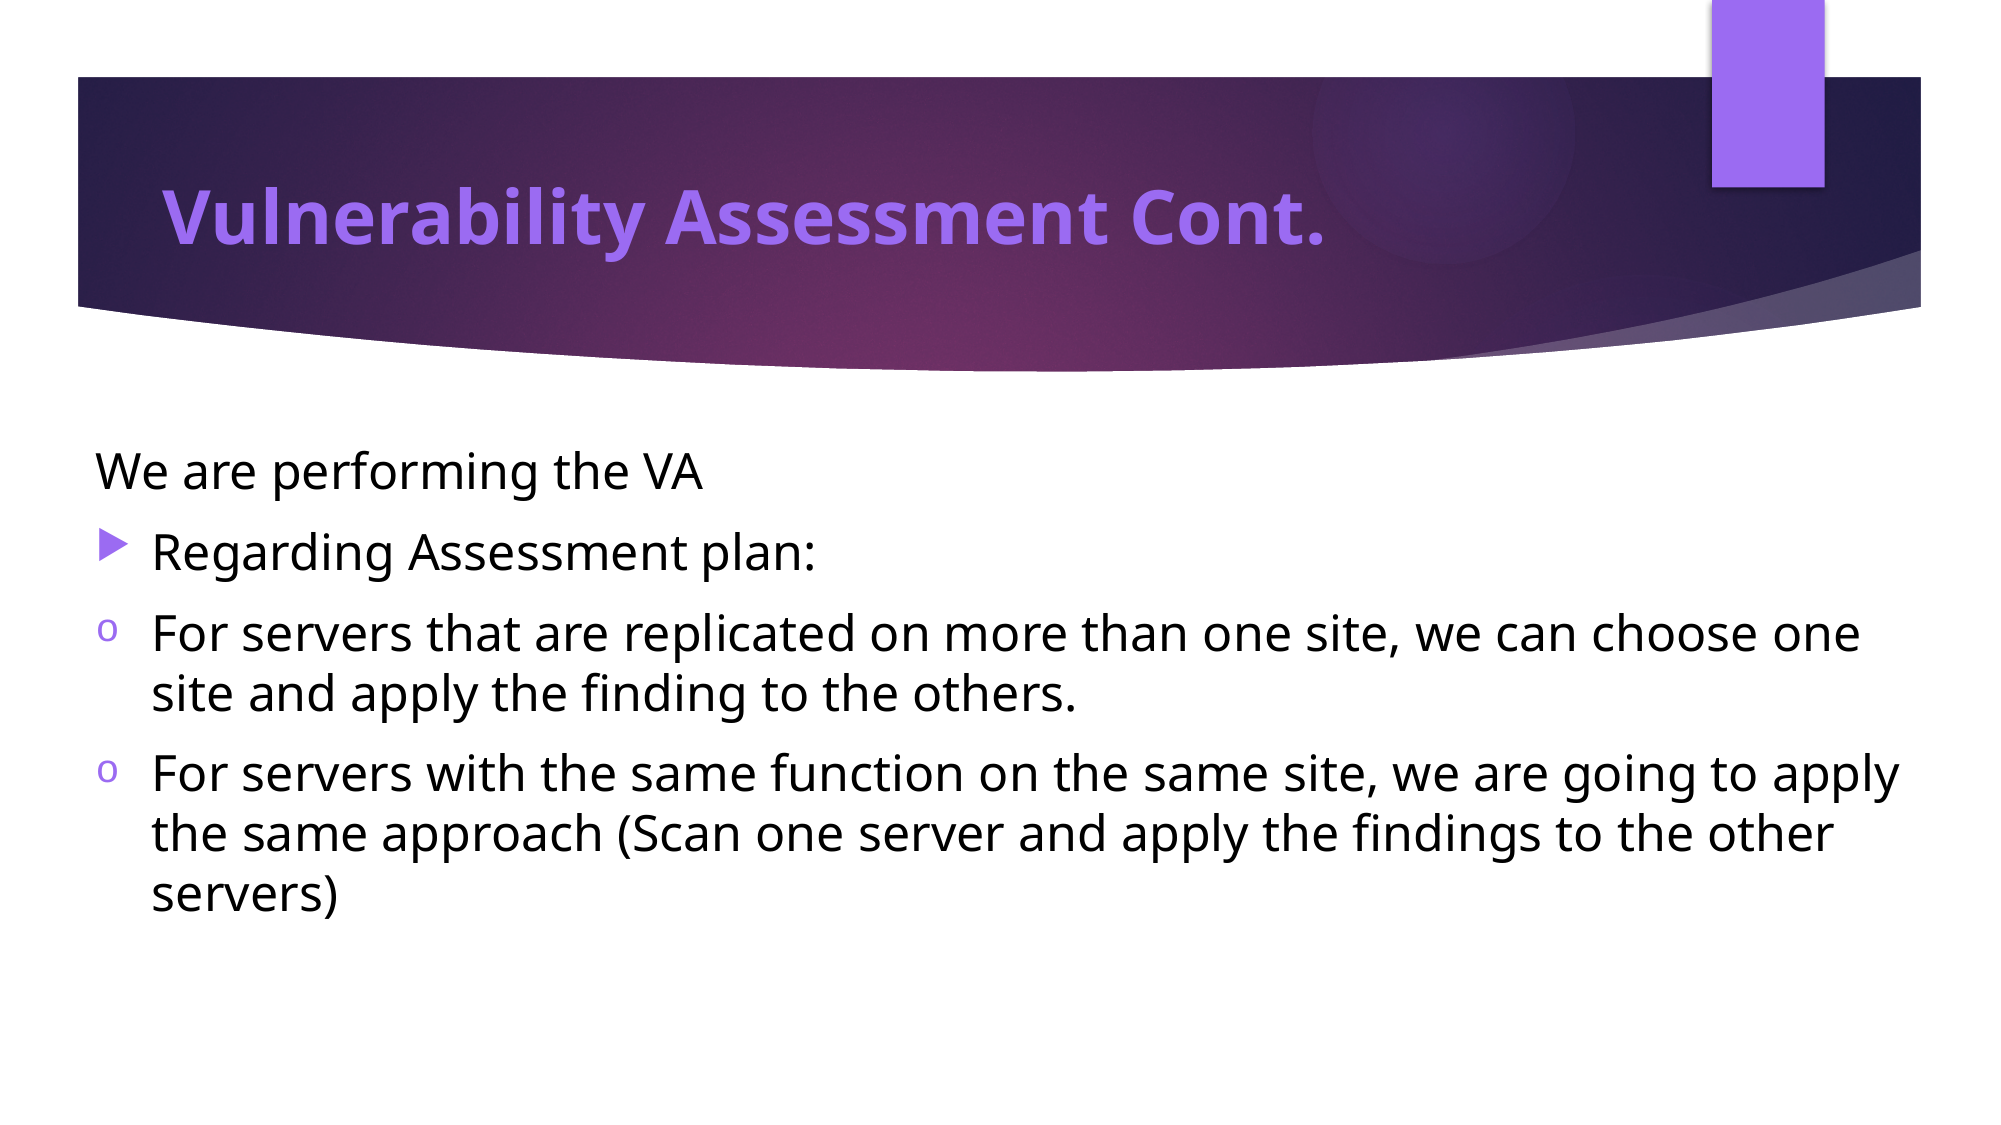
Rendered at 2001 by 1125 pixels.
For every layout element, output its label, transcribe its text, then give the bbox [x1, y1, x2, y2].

list We are performing the VA Regarding Assessment plan: For servers that are replicated on more than one site, we can choose one site and apply the finding to the others. For servers with the same function on the same site, we are going to apply the same approach (Scan one server and apply the findings to the other servers) [80, 431, 1920, 1086]
title Vulnerability Assessment Cont. [147, 156, 1586, 273]
